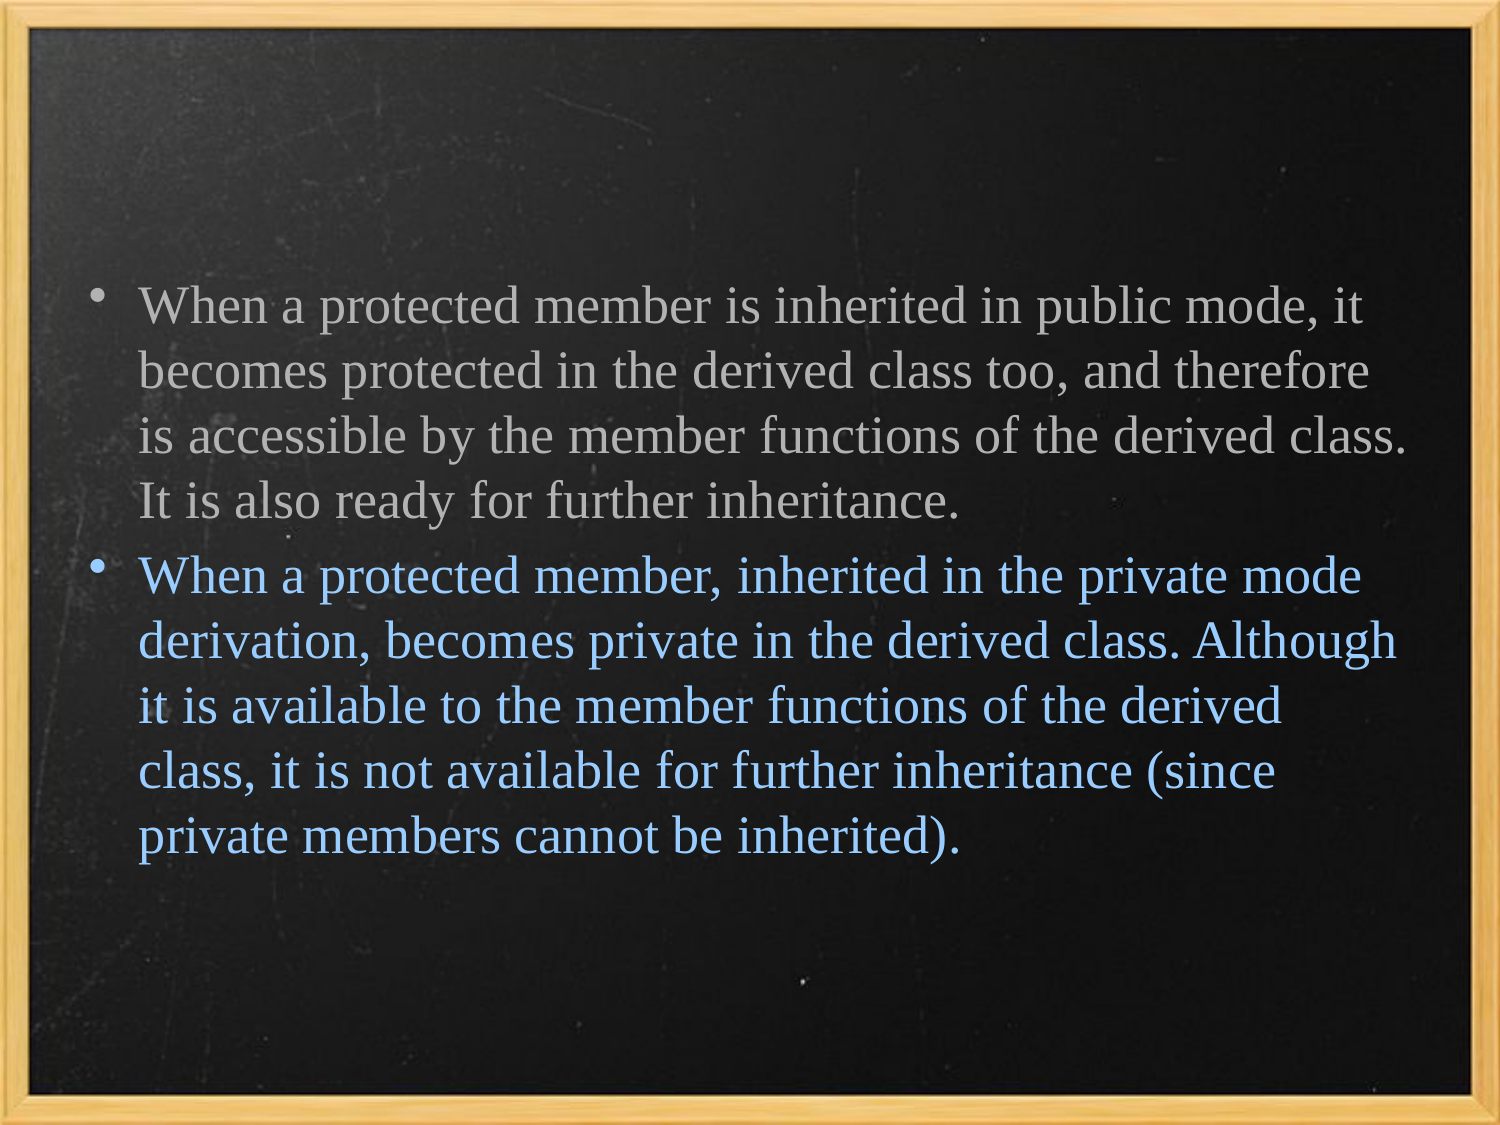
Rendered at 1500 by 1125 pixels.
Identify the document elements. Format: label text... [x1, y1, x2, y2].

list When a protected member is inherited in public mode, it becomes protected in the derived class too, and therefore is accessible by the member functions of the derived class. It is also ready for further inheritance. When a protected member, inherited in the private mode derivation, becomes private in the derived class. Although it is available to the member functions of the derived class, it is not available for further inheritance (since private members cannot be inherited). [74, 262, 1426, 1051]
picture [0, 0, 1500, 1125]
